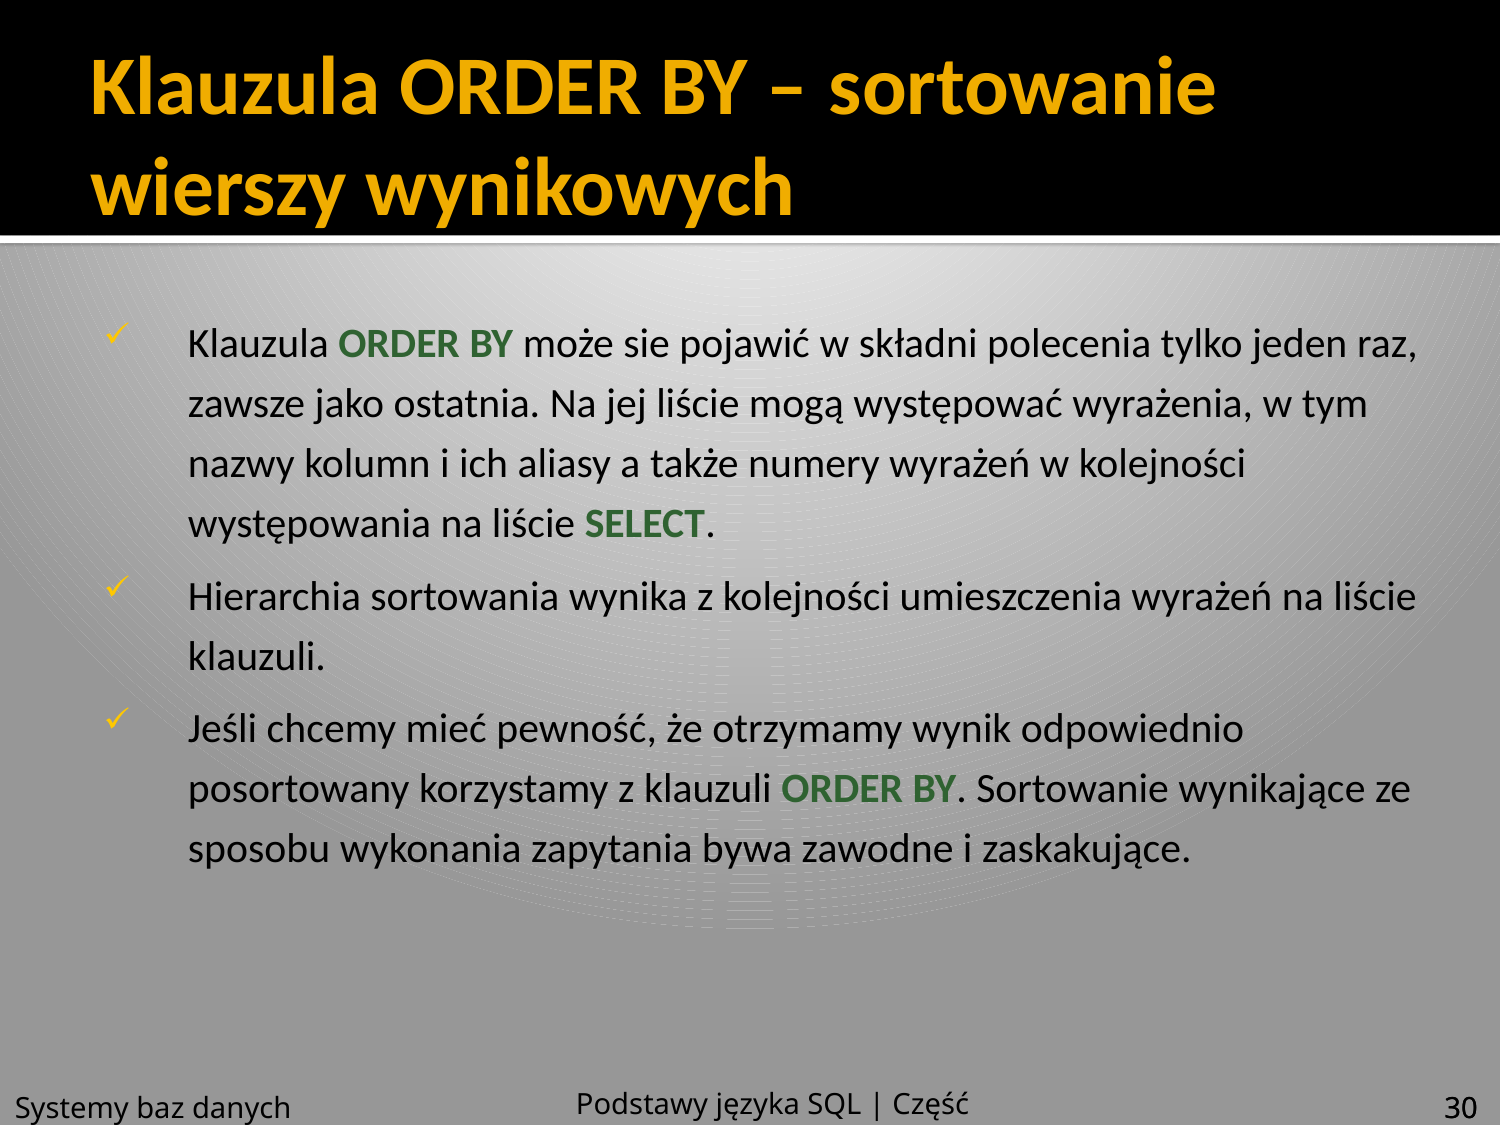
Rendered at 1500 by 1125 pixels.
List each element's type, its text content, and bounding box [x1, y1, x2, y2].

title Klauzula ORDER BY – sortowanie wierszy wynikowych [75, 13, 1425, 242]
text_box Podstawy języka SQL | Część 4 [561, 1078, 987, 1125]
list Klauzula ORDER BY może sie pojawić w składni polecenia tylko jeden raz, zawsze jako ostatnia. Na jej liście mogą występować wyrażenia, w tym nazwy kolumn i ich aliasy a także numery wyrażeń w kolejności występowania na liście SELECT. Hierarchia sortowania wynika z kolejności umieszczenia wyrażeń na liście klauzuli. Jeśli chcemy mieć pewność, że otrzymamy wynik odpowiednio posortowany korzystamy z klauzuli ORDER BY. Sortowanie wynikające ze sposobu wykonania zapytania bywa zawodne i zaskakujące. [75, 291, 1436, 885]
